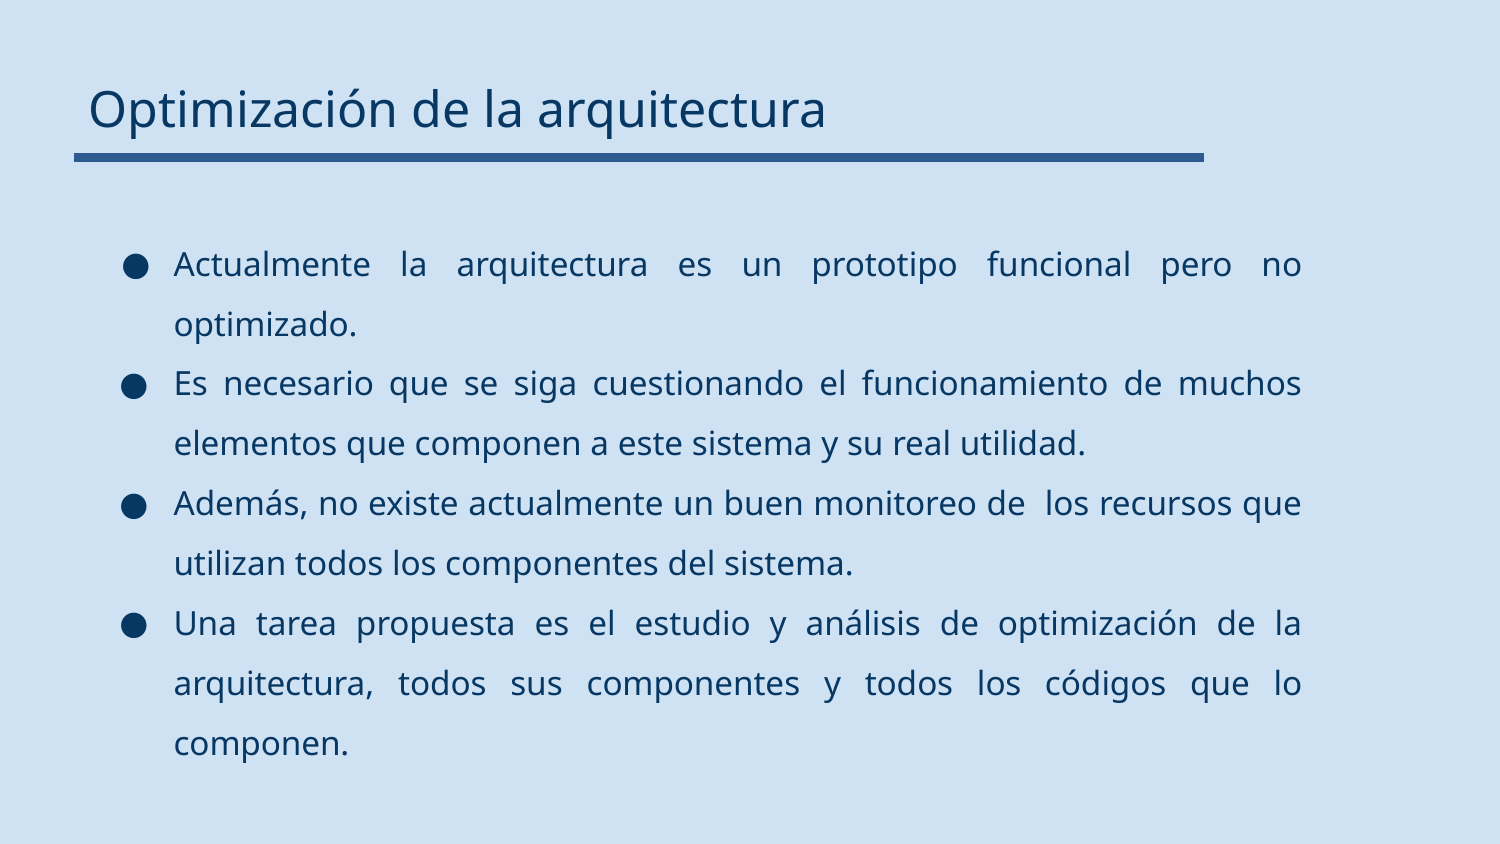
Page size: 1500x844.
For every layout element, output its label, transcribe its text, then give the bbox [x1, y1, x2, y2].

text_box Actualmente la arquitectura es un prototipo funcional pero no optimizado. Es necesario que se siga cuestionando el funcionamiento de muchos elementos que componen a este sistema y su real utilidad. Además, no existe actualmente un buen monitoreo de los recursos que utilizan todos los componentes del sistema. Una tarea propuesta es el estudio y análisis de optimización de la arquitectura, todos sus componentes y todos los códigos que lo componen. [83, 207, 1319, 777]
text_box Optimización de la arquitectura [73, 62, 1185, 152]
text_box [73, 152, 1204, 162]
